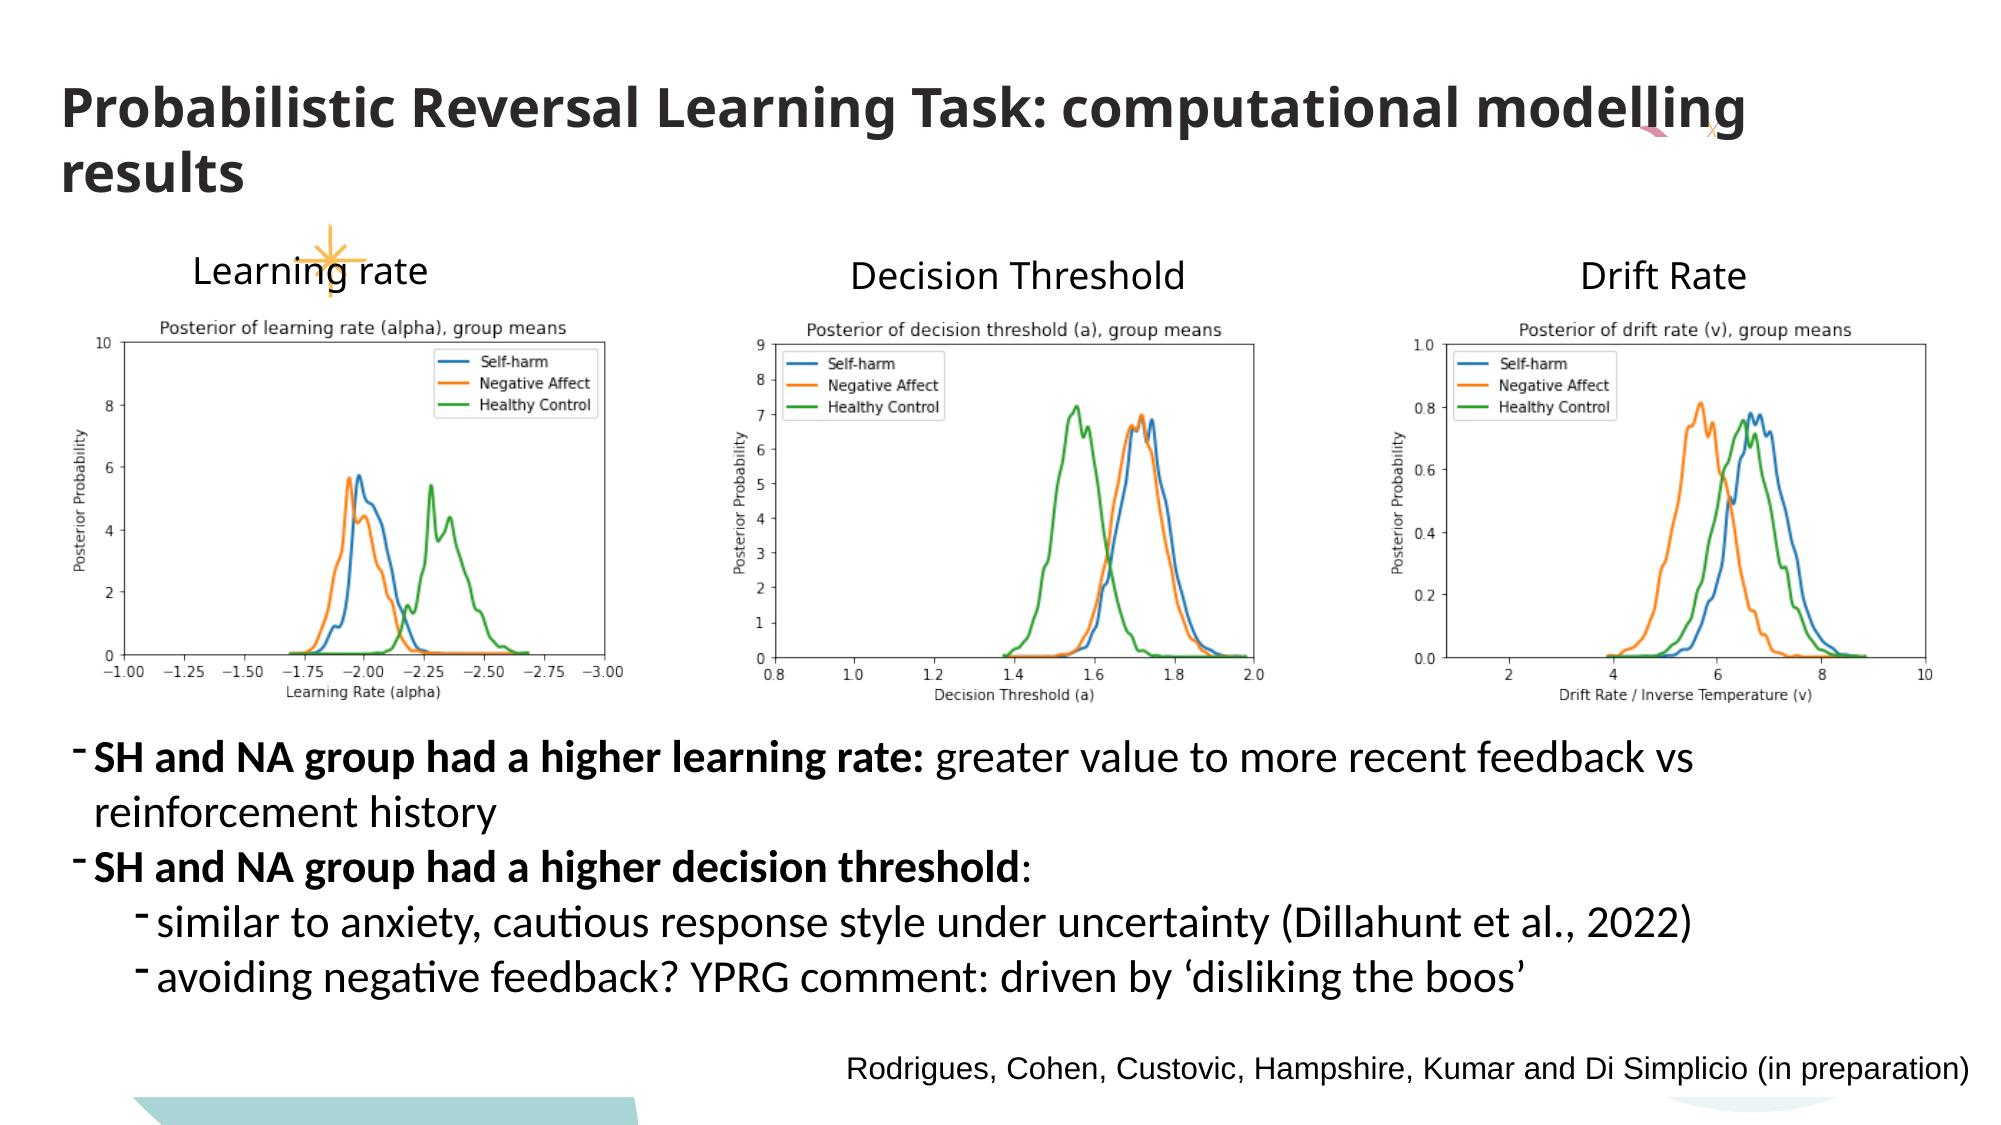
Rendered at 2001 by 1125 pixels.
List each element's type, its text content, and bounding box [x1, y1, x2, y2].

text_box Learning rate [186, 241, 435, 299]
picture [1383, 312, 1945, 712]
text_box [1531, 212, 1869, 312]
text_box SH and NA group had a higher learning rate: greater value to more recent feedback vs reinforcement history SH and NA group had a higher decision threshold: similar to anxiety, cautious response style under uncertainty (Dillahunt et al., 2022) avoiding negative feedback? YPRG comment: driven by ‘disliking the boos’ [66, 721, 1869, 1062]
title Probabilistic Reversal Learning Task: computational modelling results [44, 65, 1891, 212]
text_box Drift Rate [1573, 246, 1754, 303]
text_box Rodrigues, Cohen, Custovic, Hampshire, Kumar and Di Simplicio (in preparation) [840, 1042, 1979, 1092]
picture [65, 309, 636, 709]
text_box [24, 548, 2000, 1098]
picture [725, 312, 1275, 712]
text_box Decision Threshold [843, 246, 1193, 303]
